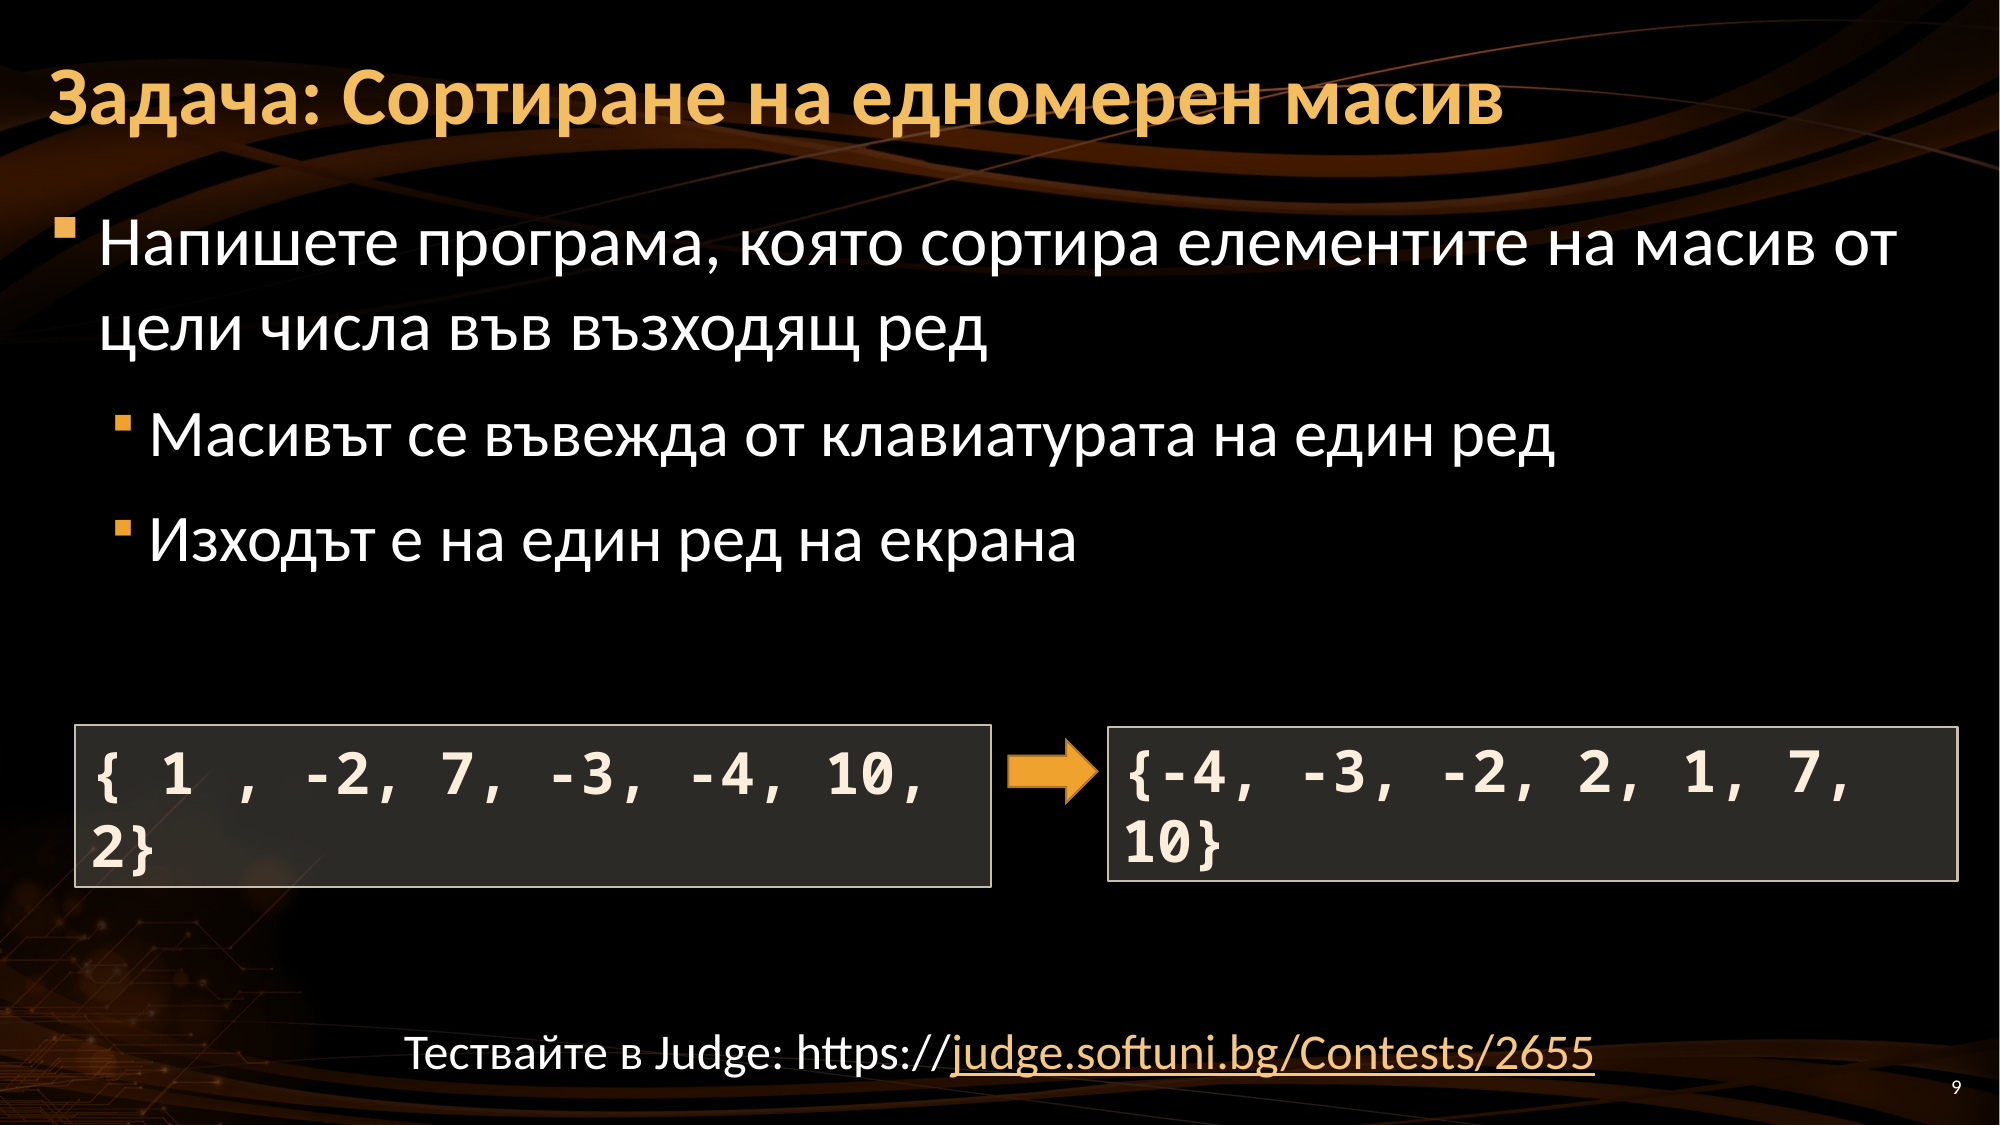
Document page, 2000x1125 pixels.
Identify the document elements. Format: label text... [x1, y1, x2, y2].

text_box { 1 , -2, 7, -3, -4, 10, 2} [75, 724, 992, 887]
list Напишете програма, която сортира елементите на масив от цели числа във възходящ ред Масивът се въвежда от клавиатурата на един ред Изходът е на един ред на екрана [31, 189, 1968, 1103]
title Задача: Сортиране на едномерен масив [30, 6, 1968, 189]
text_box [1007, 737, 1099, 806]
picture [0, 0, 2000, 1125]
text_box {-4, -3, -2, 2, 1, 7, 10} [1107, 726, 1958, 882]
slide_number 9 [1897, 1070, 1968, 1103]
text_box Тествайте в Judge: https://judge.softuni.bg/Contests/2655 [389, 1011, 1611, 1087]
